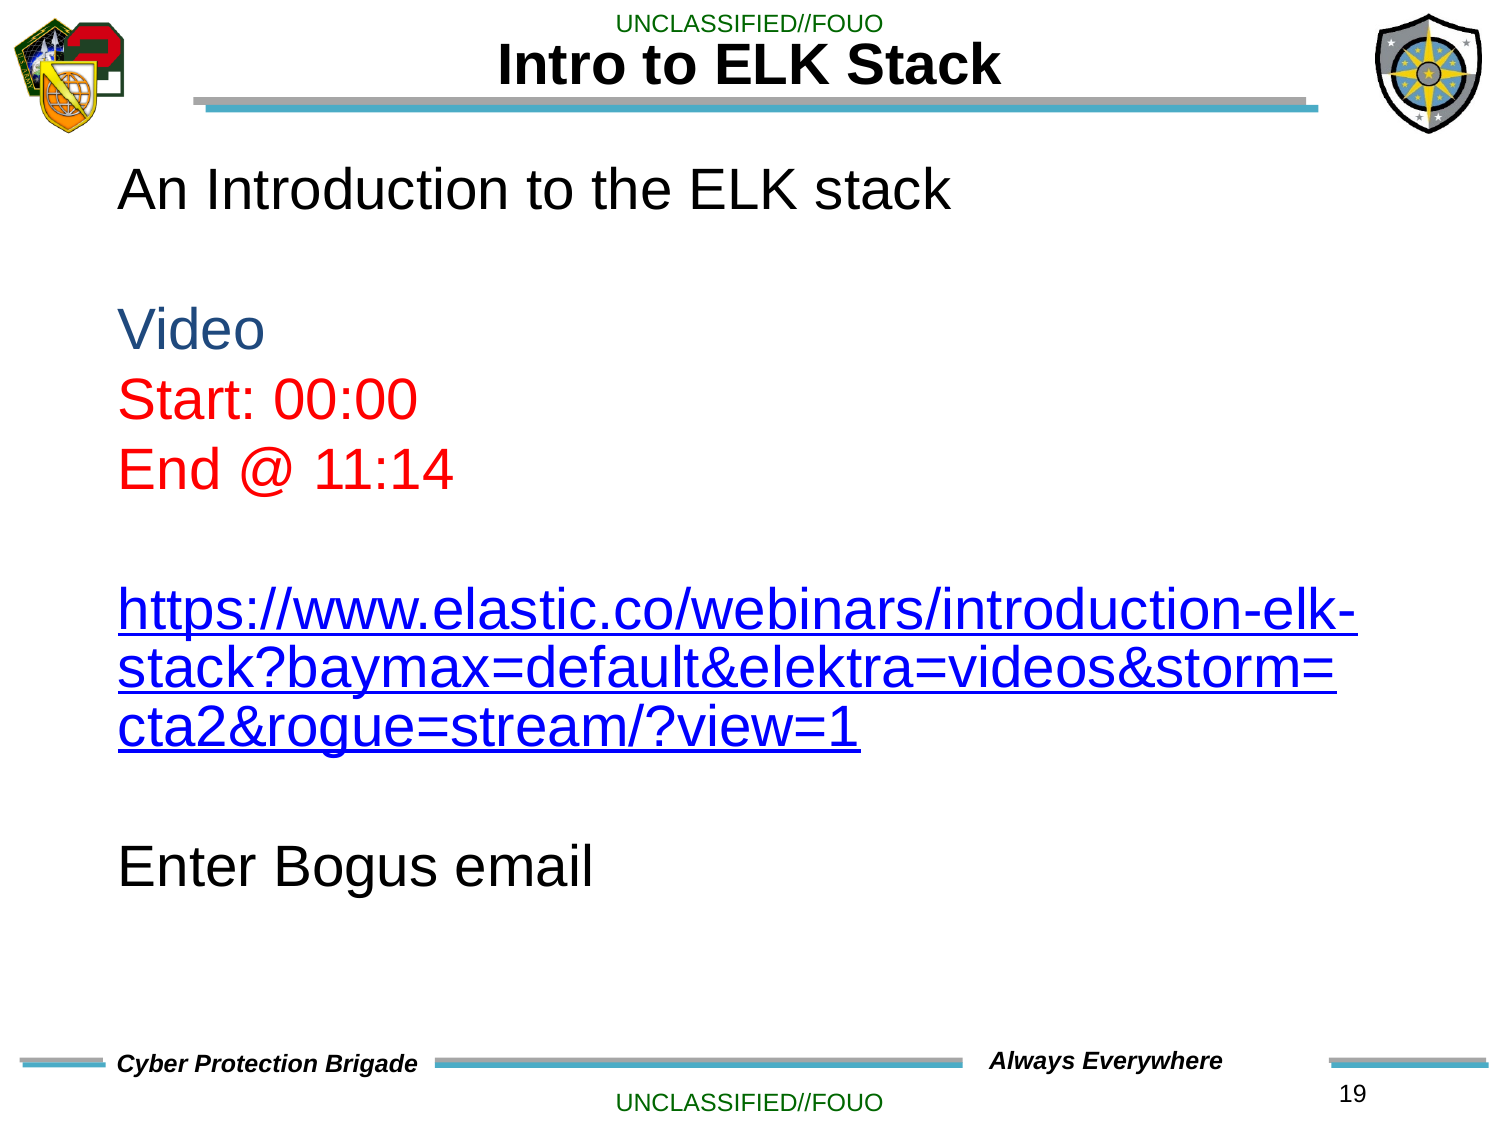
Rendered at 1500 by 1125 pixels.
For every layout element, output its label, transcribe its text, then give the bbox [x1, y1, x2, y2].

picture [1375, 13, 1482, 134]
picture [7, 13, 128, 134]
title Intro to ELK Stack [103, 18, 1397, 125]
text_box An Introduction to the ELK stack Video Start: 00:00 End @ 11:14 https://www.elastic.co/webinars/introduction-elk-stack?baymax=default&elektra=videos&storm=cta2&rogue=stream/?view=1 Enter Bogus email [103, 143, 1380, 929]
